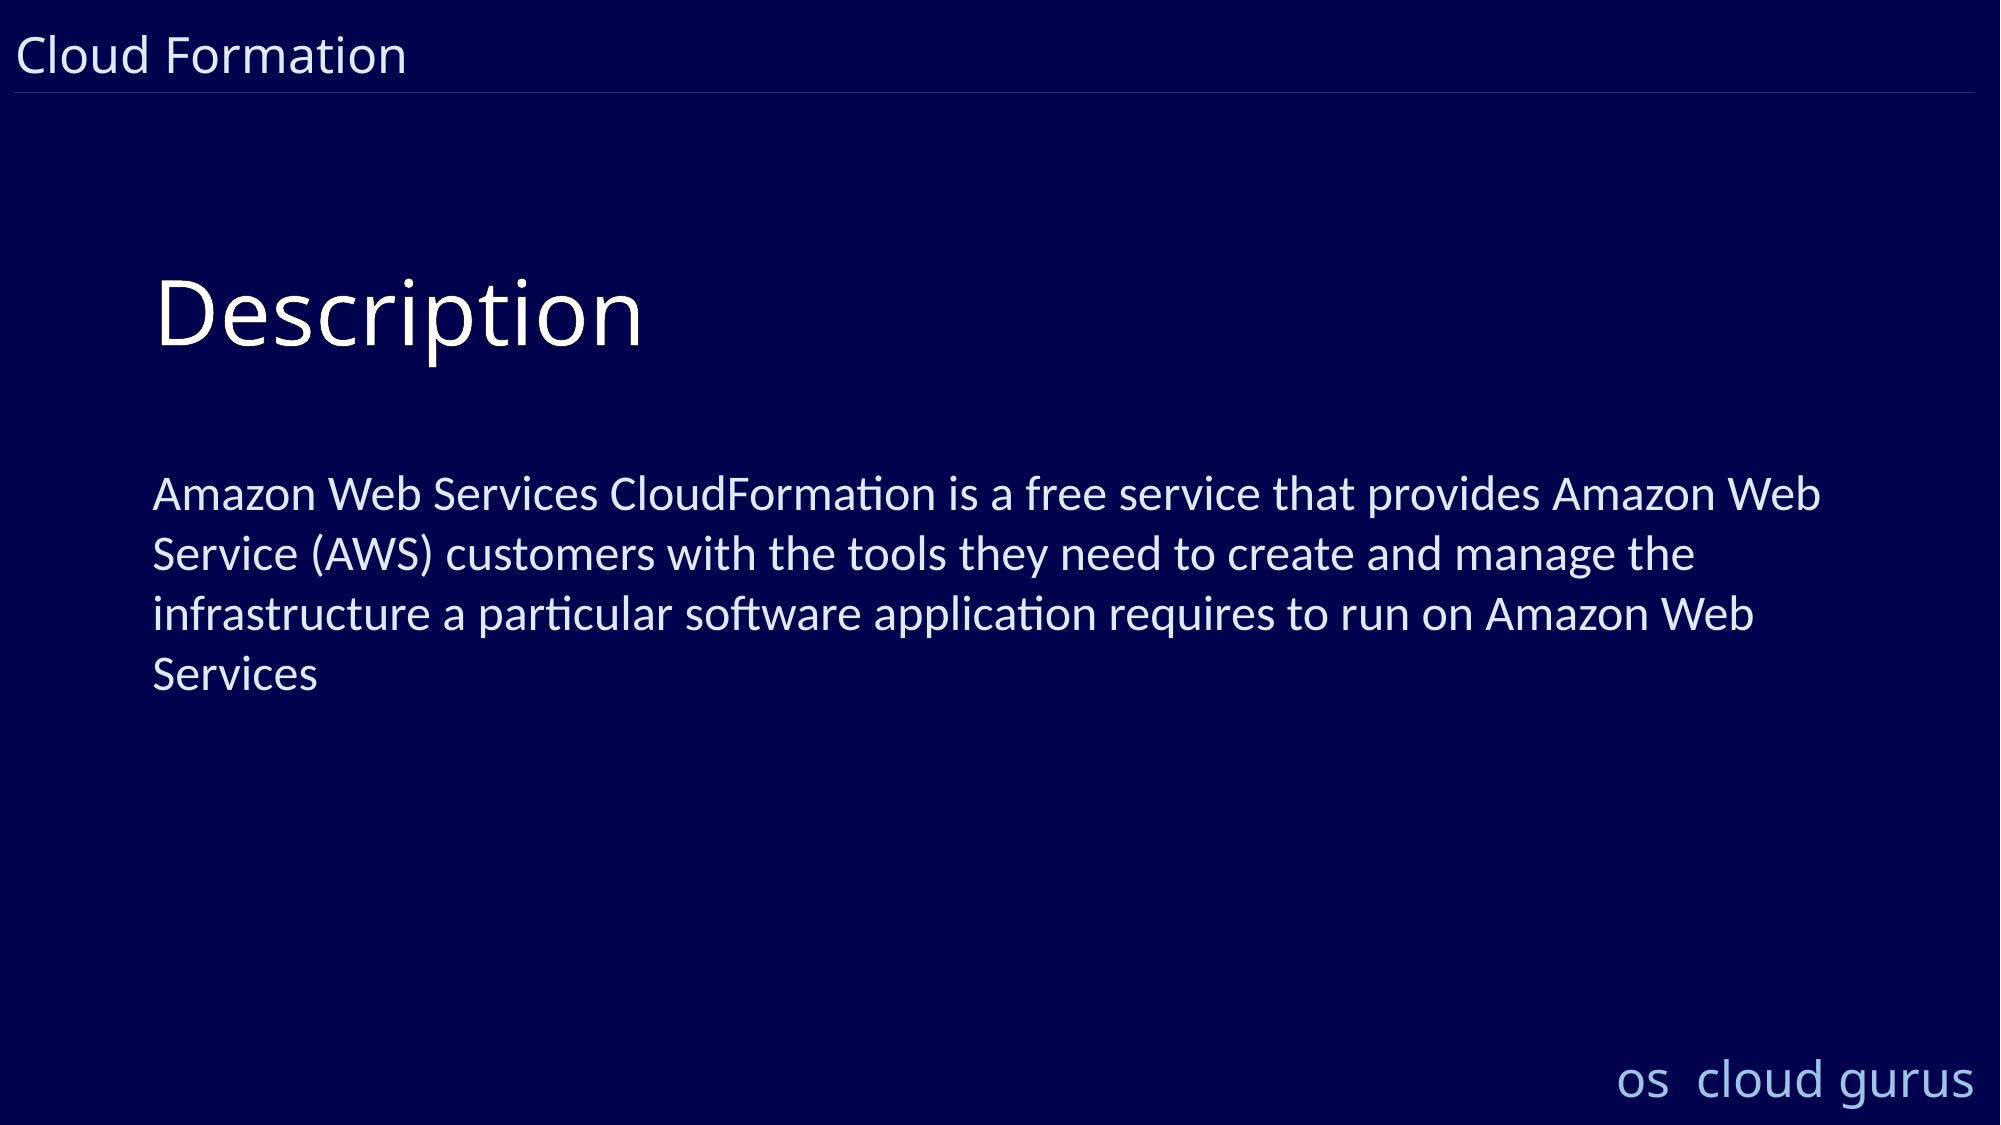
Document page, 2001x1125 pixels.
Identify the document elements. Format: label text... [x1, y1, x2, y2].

text_box Cloud Formation [0, 0, 737, 116]
list Amazon Web Services CloudFormation is a free service that provides Amazon Web Service (AWS) customers with the tools they need to create and manage the infrastructure a particular software application requires to run on Amazon Web Services [137, 453, 1863, 1040]
text_box os cloud gurus [1592, 1039, 2000, 1115]
title Description [137, 207, 1863, 425]
